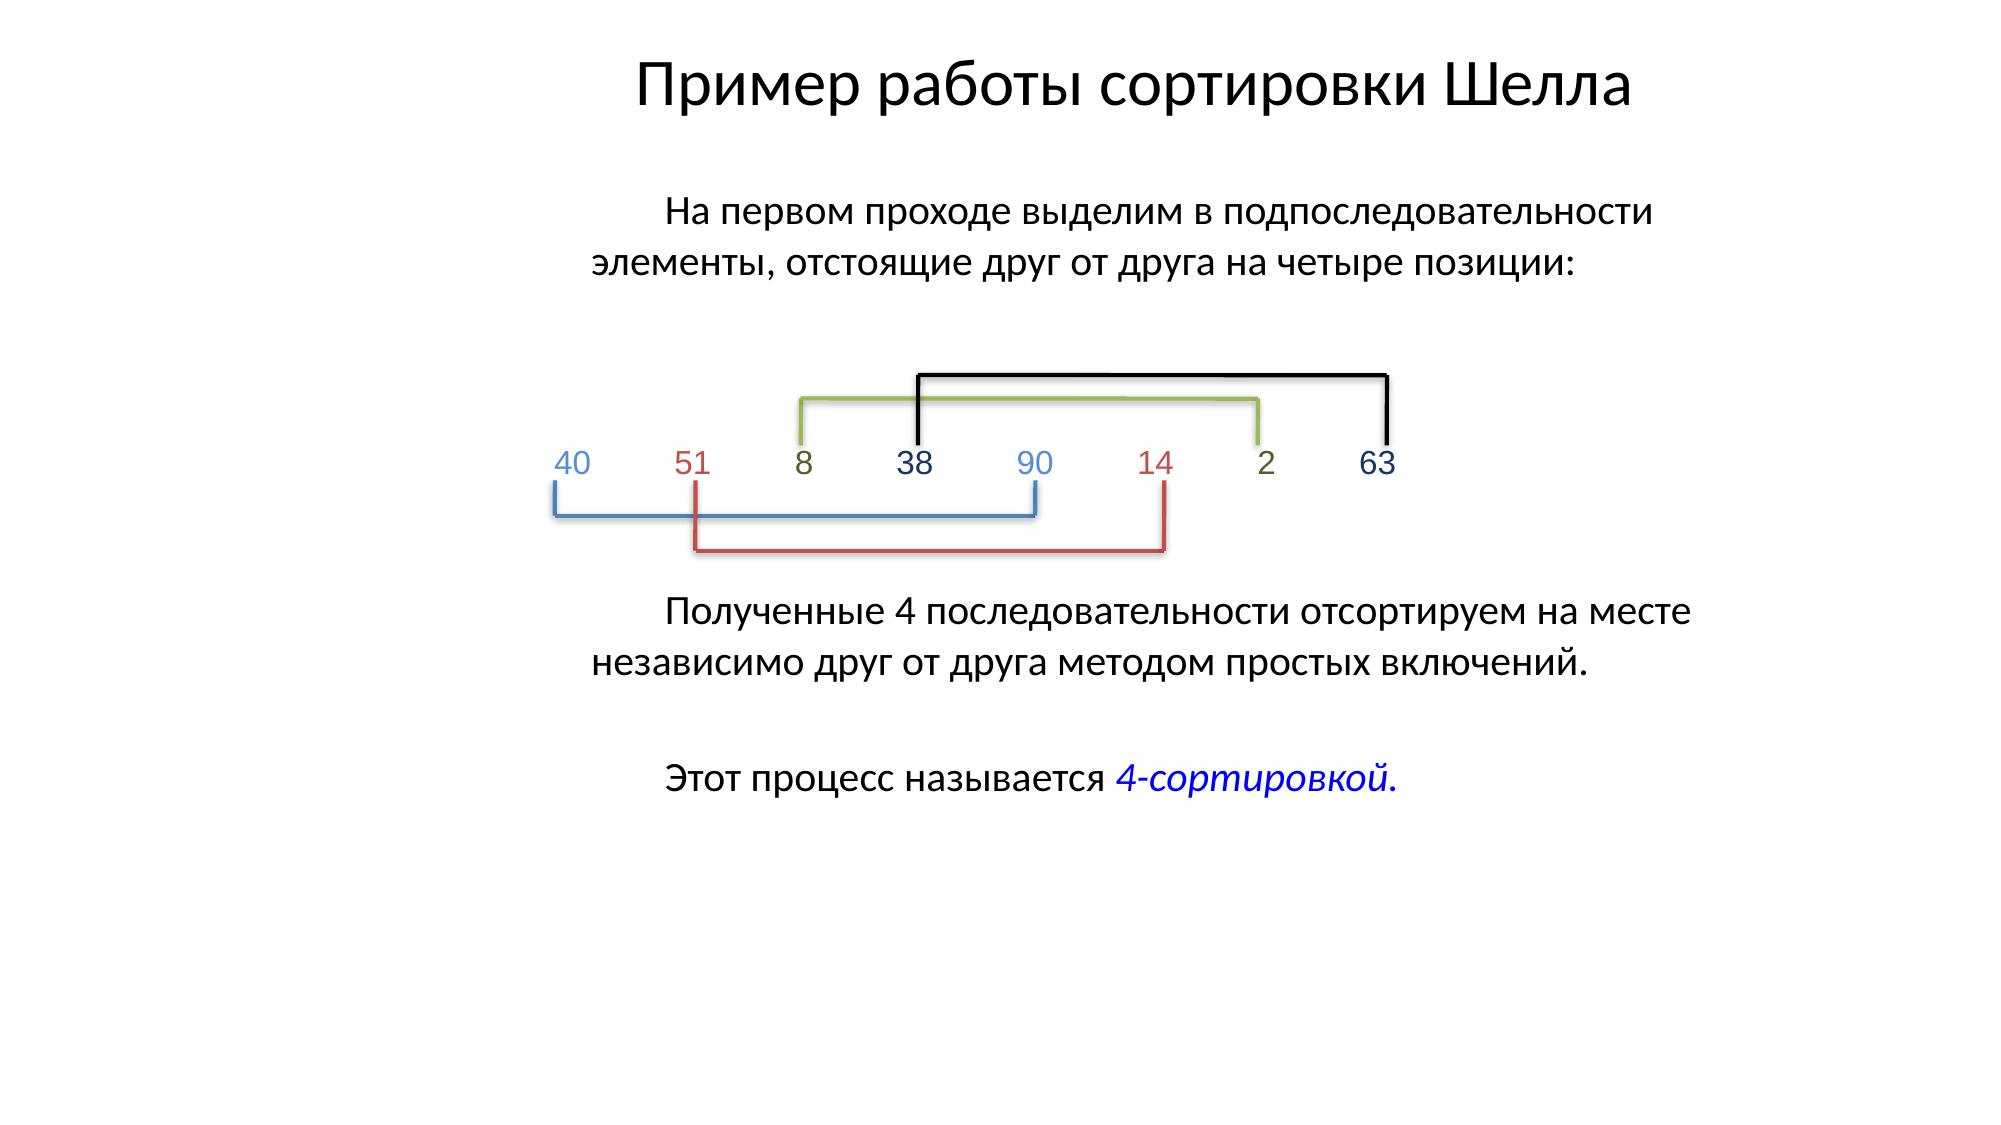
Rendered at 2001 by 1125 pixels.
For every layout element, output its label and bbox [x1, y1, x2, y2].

text_box [530, 374, 1420, 552]
title [519, 31, 1750, 127]
list [519, 175, 1750, 1025]
